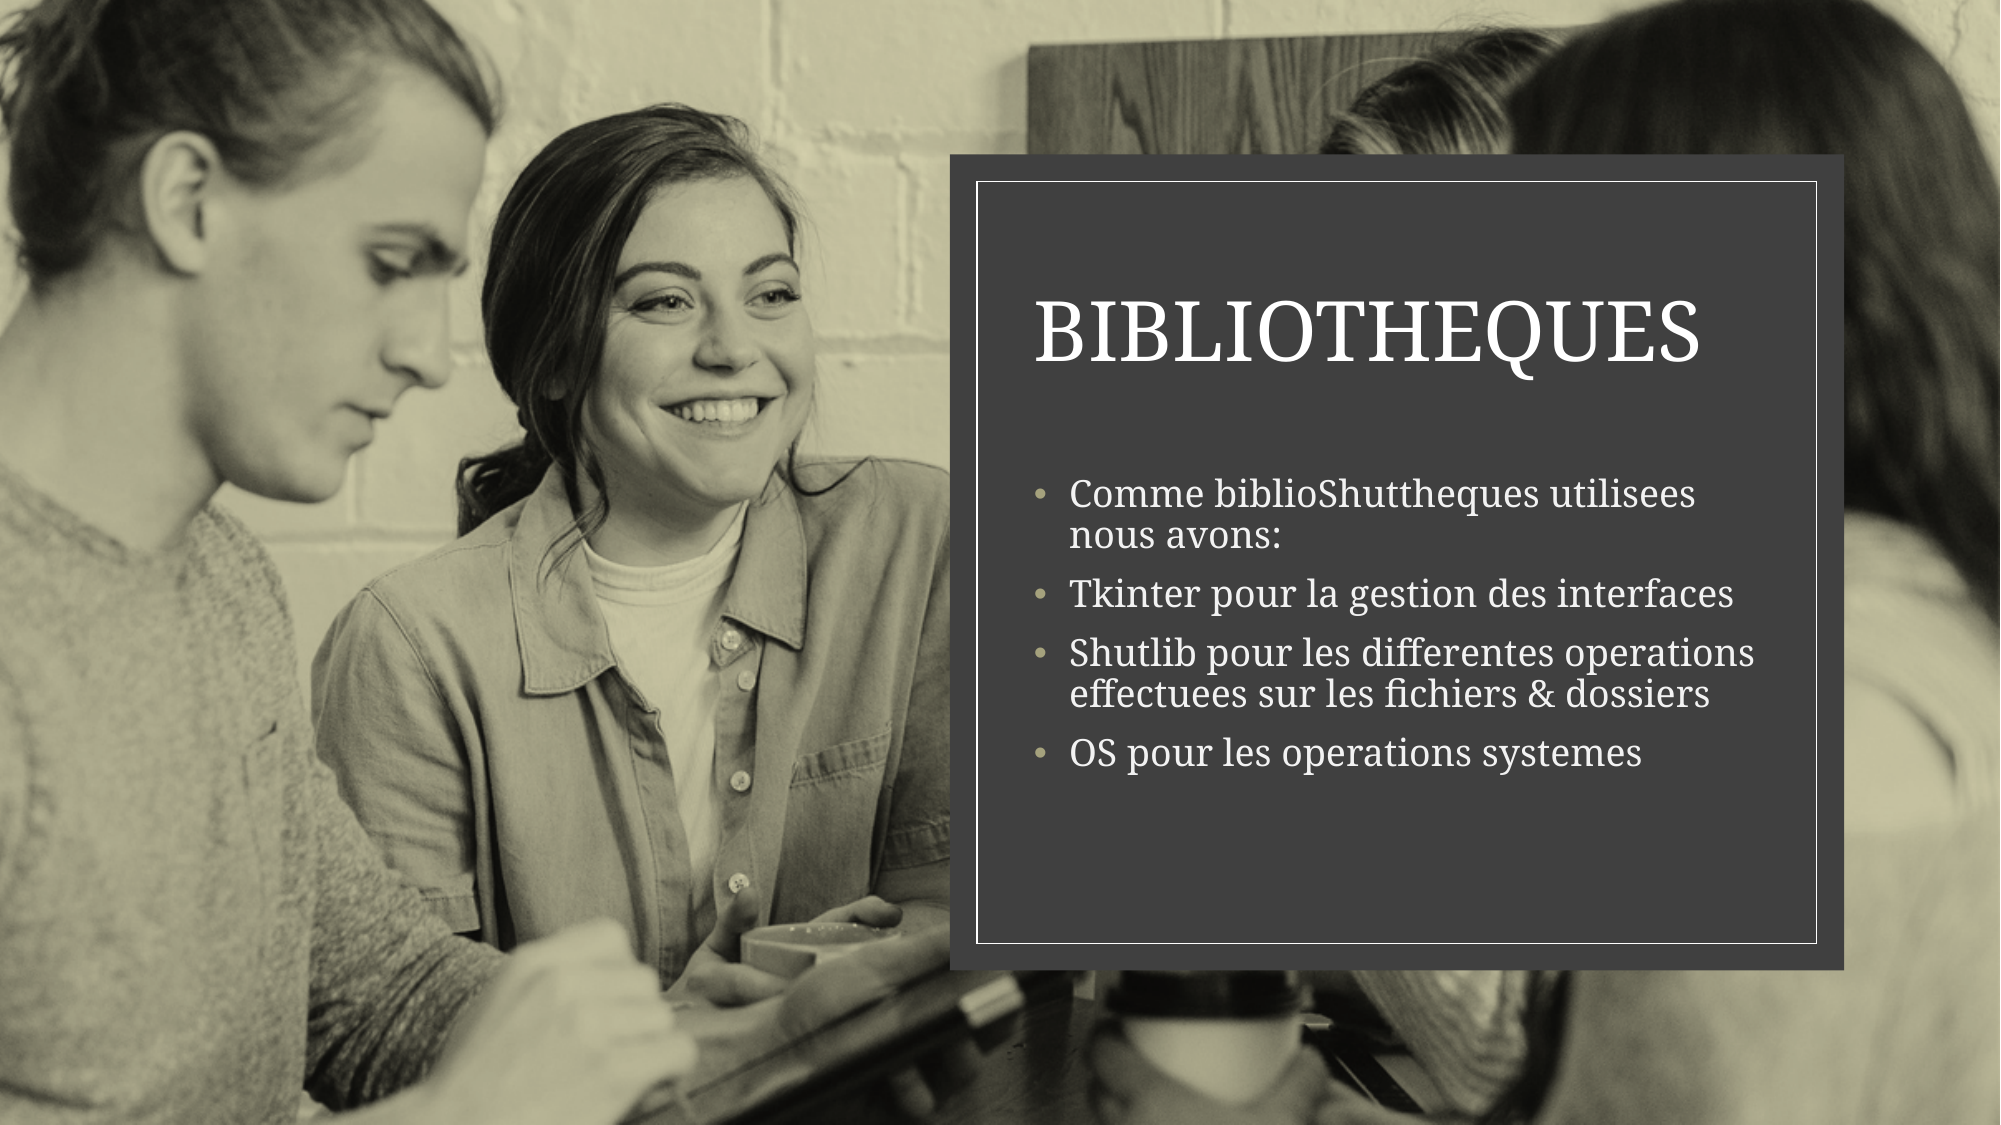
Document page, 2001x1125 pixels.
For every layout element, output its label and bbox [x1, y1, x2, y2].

list [0, 0, 2000, 1125]
